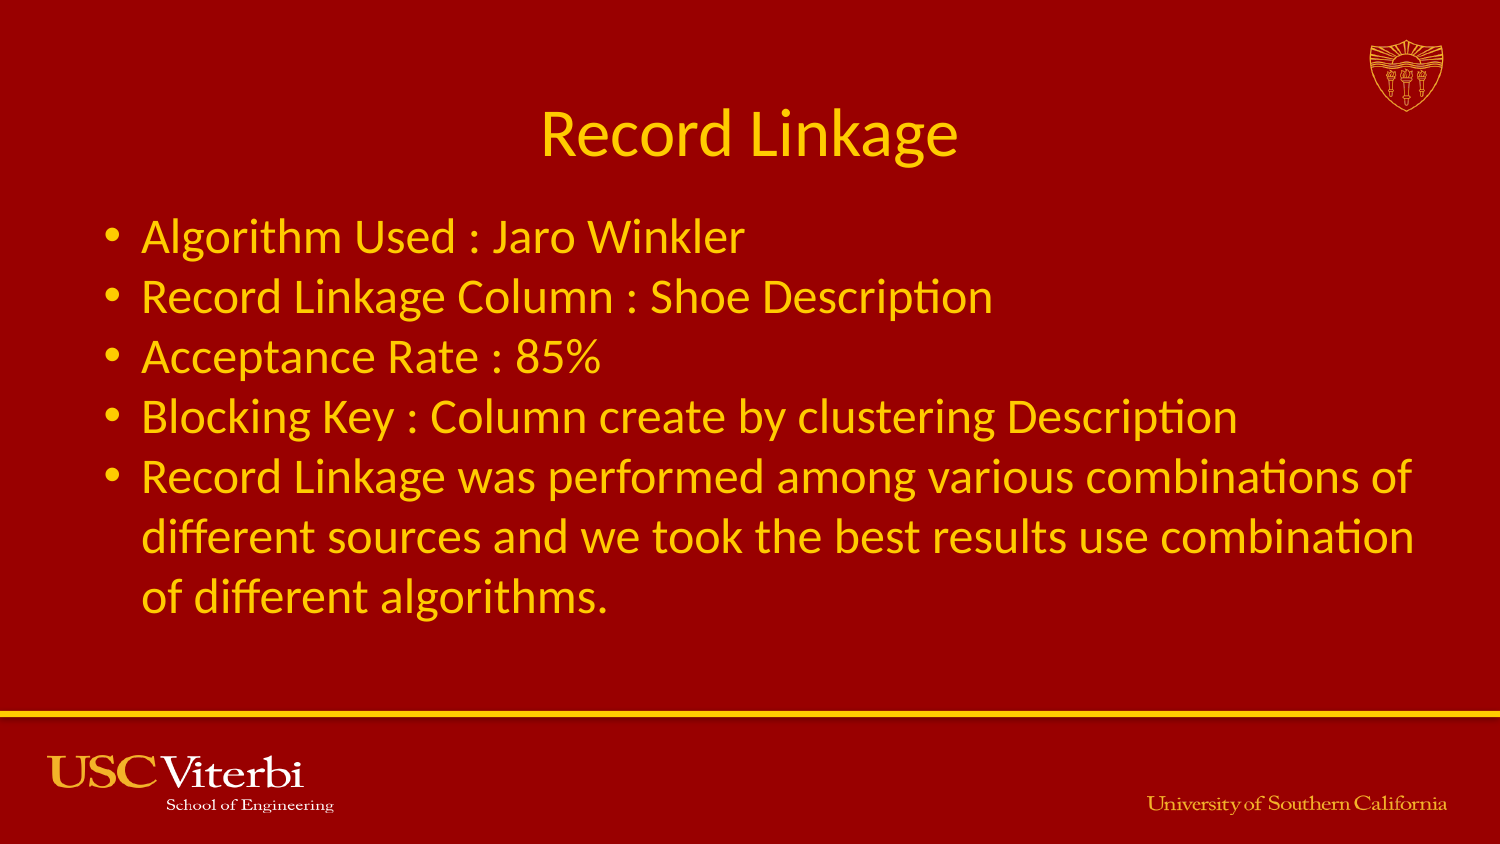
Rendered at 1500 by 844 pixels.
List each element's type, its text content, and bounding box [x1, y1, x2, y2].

picture [47, 755, 334, 813]
picture [1345, 29, 1468, 122]
list Algorithm Used : Jaro Winkler Record Linkage Column : Shoe Description Acceptance Rate : 85% Blocking Key : Column create by clustering Description Record Linkage was performed among various combinations of different sources and we took the best results use combination of different algorithms. [51, 189, 1449, 750]
picture [1147, 795, 1447, 815]
title Record Linkage [51, 72, 1449, 167]
